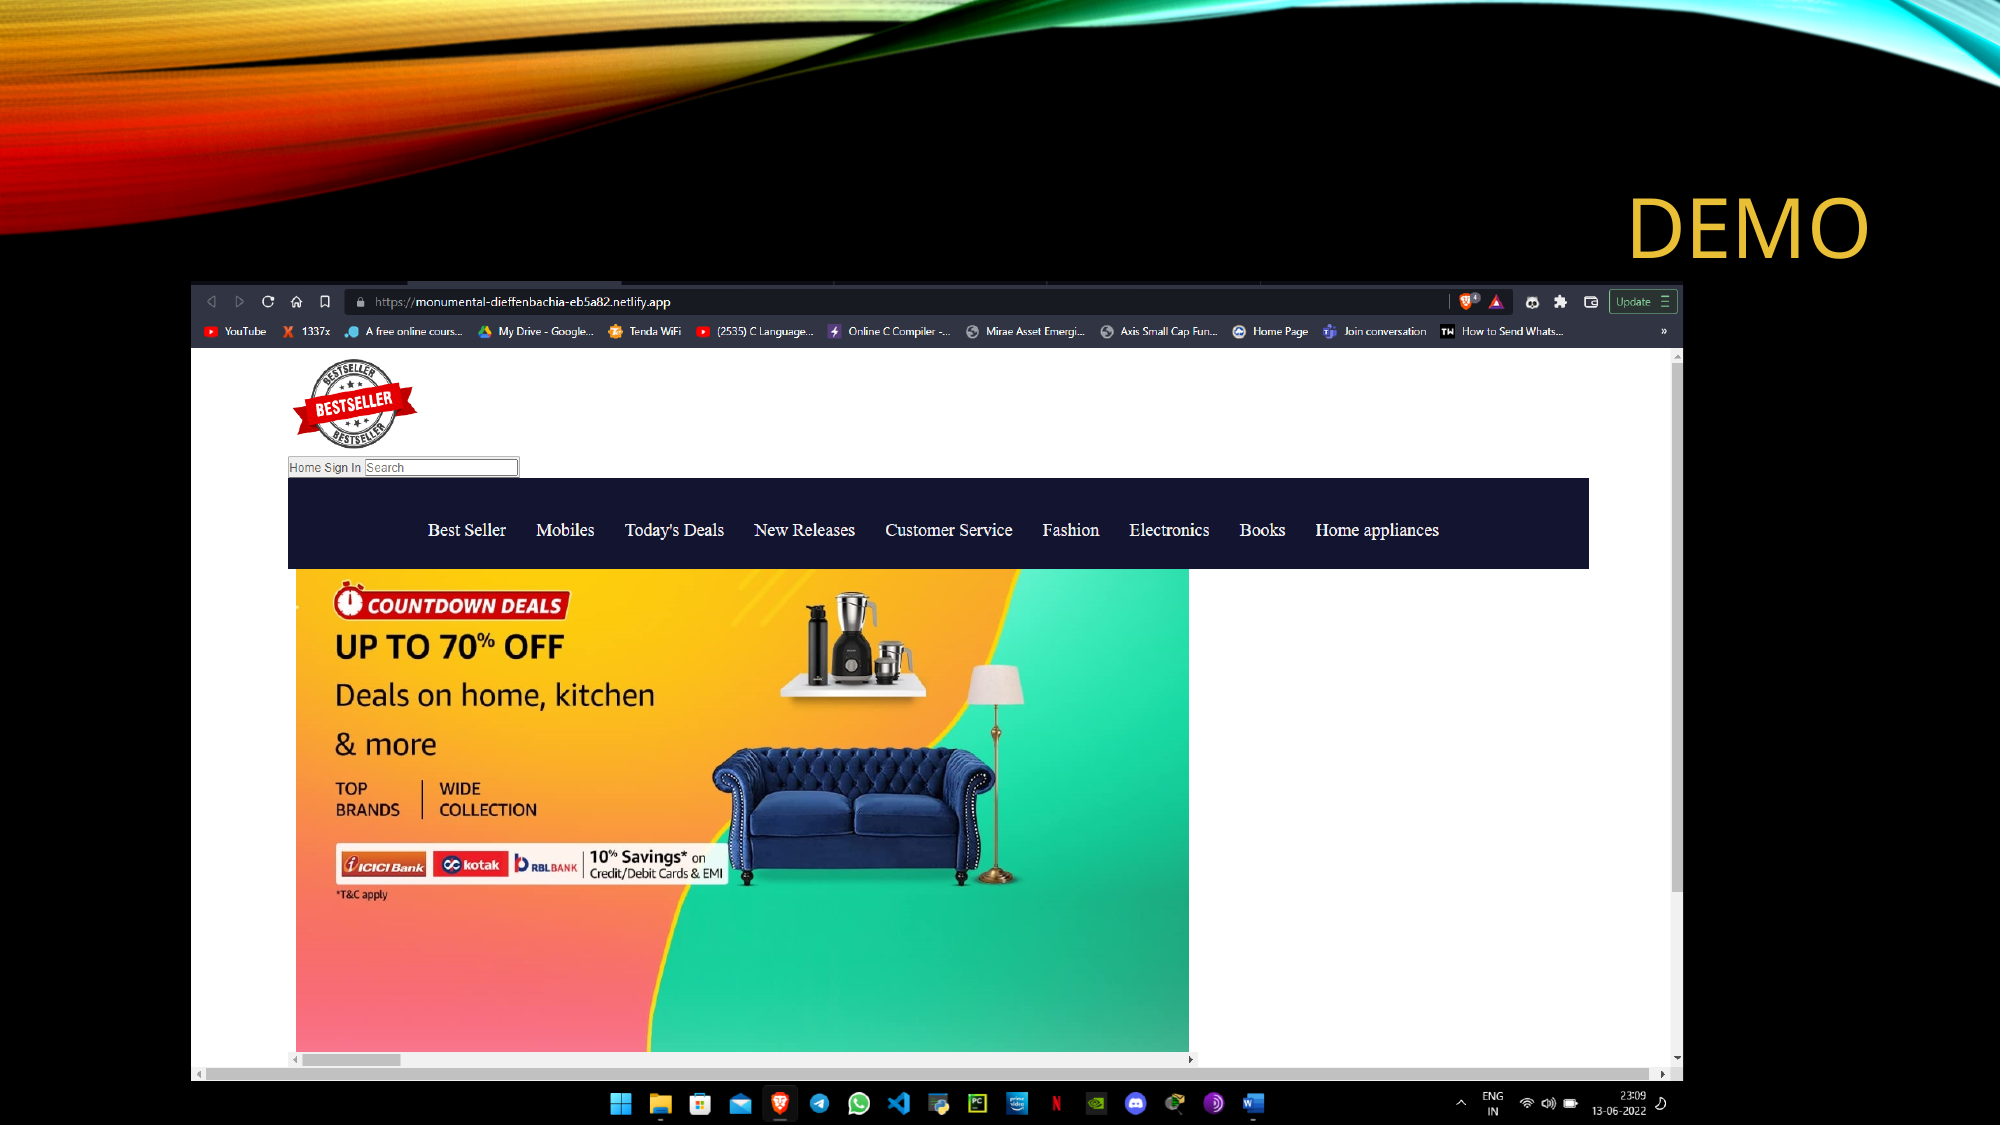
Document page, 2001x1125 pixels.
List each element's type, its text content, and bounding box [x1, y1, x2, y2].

picture [0, 0, 2000, 237]
title DEMO [474, 125, 1888, 338]
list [189, 281, 1684, 1124]
